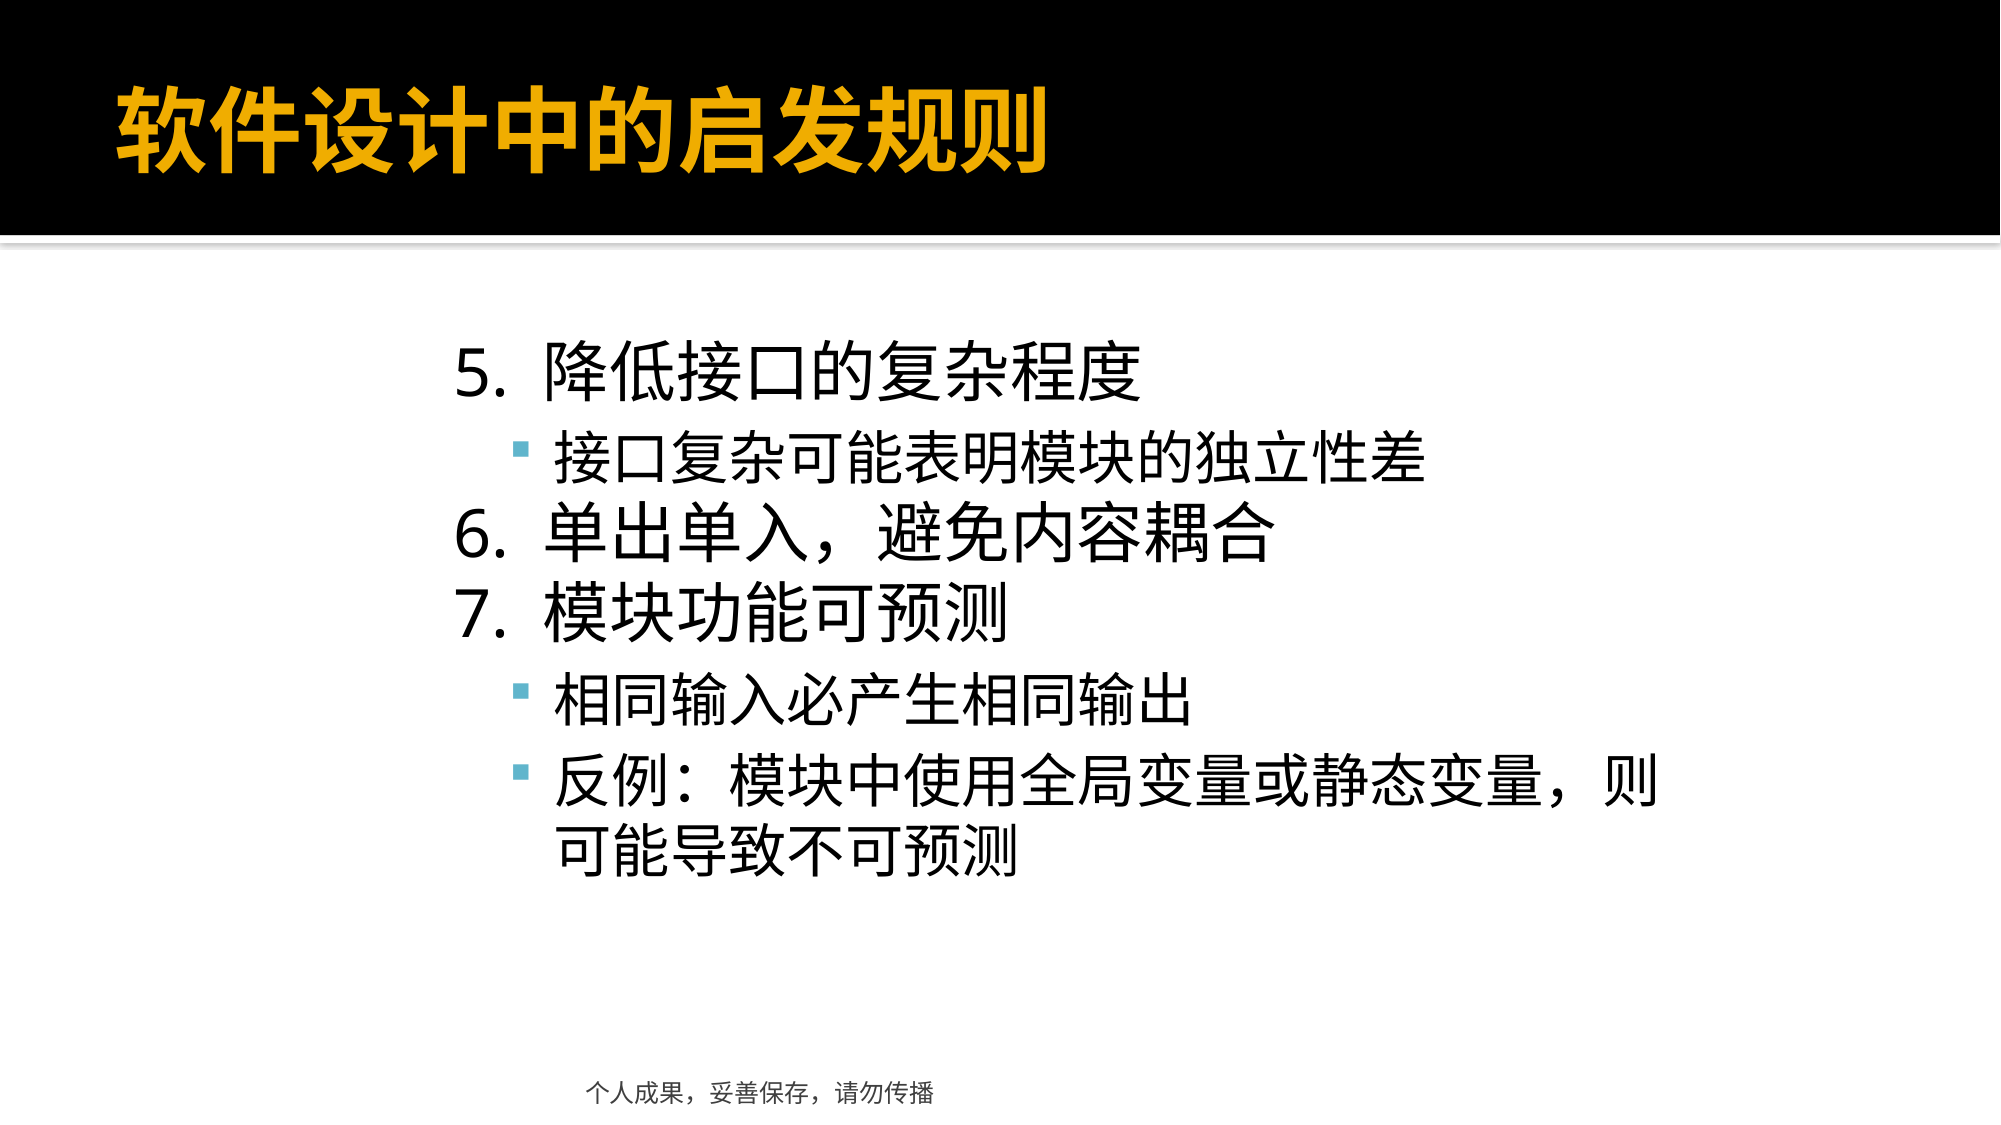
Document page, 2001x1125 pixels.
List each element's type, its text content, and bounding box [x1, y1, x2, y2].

title 软件设计中的启发规则 [99, 25, 1900, 231]
footer 个人成果，妥善保存，请勿传播 [577, 1062, 1783, 1108]
list 5. 降低接口的复杂程度 接口复杂可能表明模块的独立性差 6. 单出单入，避免内容耦合 7. 模块功能可预测 相同输入必产生相同输出 反例：模块中使用全局变量或静态变量，则可能导致不可预测 [425, 314, 1697, 1037]
